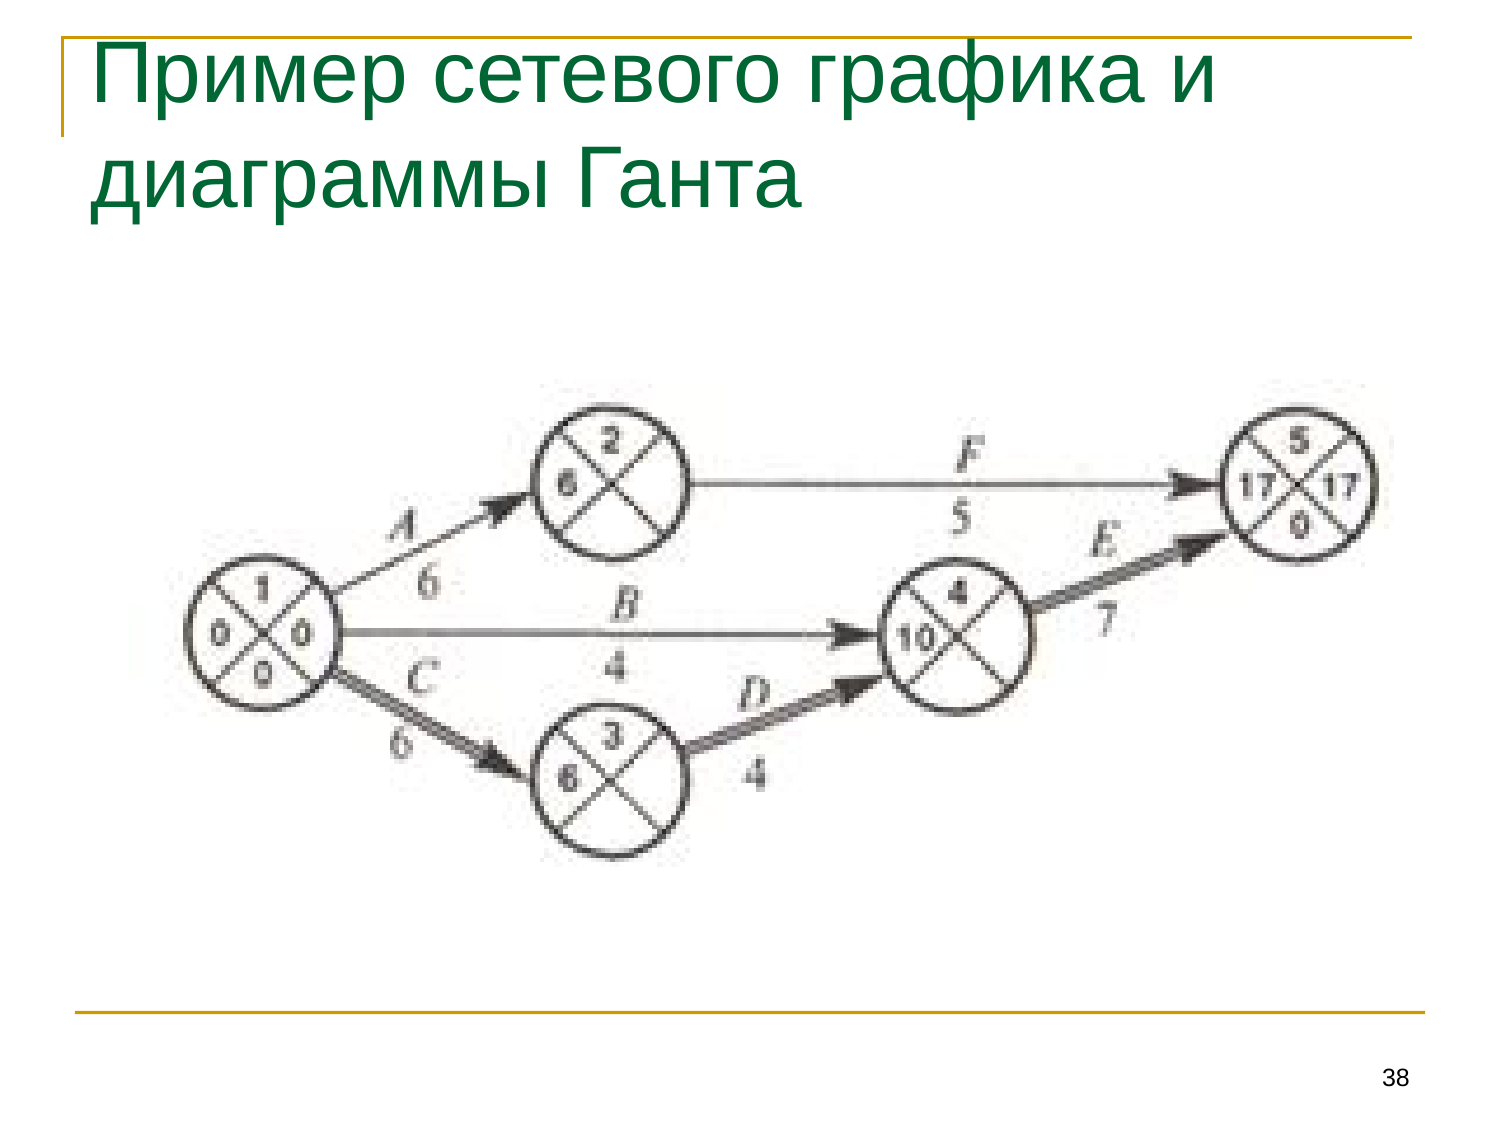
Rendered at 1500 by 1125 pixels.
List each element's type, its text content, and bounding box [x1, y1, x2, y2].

title Пример сетевого графика и диаграммы Ганта [74, 7, 1426, 195]
picture [117, 295, 1394, 891]
slide_number 38 [1074, 1023, 1426, 1100]
